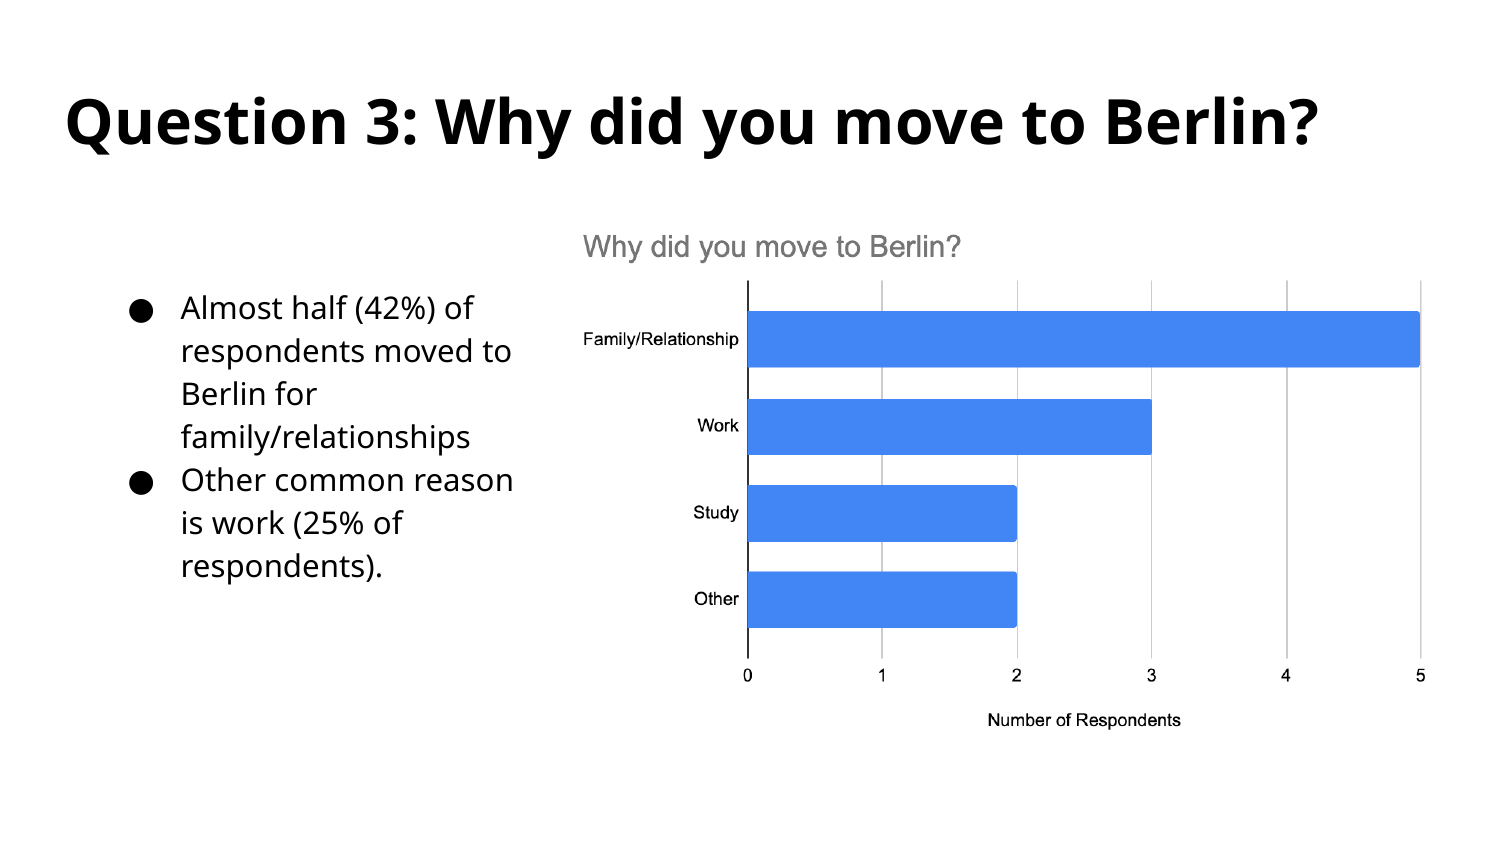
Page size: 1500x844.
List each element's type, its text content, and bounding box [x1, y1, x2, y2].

picture [554, 204, 1448, 758]
title Question 3: Why did you move to Berlin? [49, 67, 1448, 173]
title Almost half (42%) of respondents moved to Berlin for family/relationships Other common reason is work (25% of respondents). [15, 267, 530, 734]
